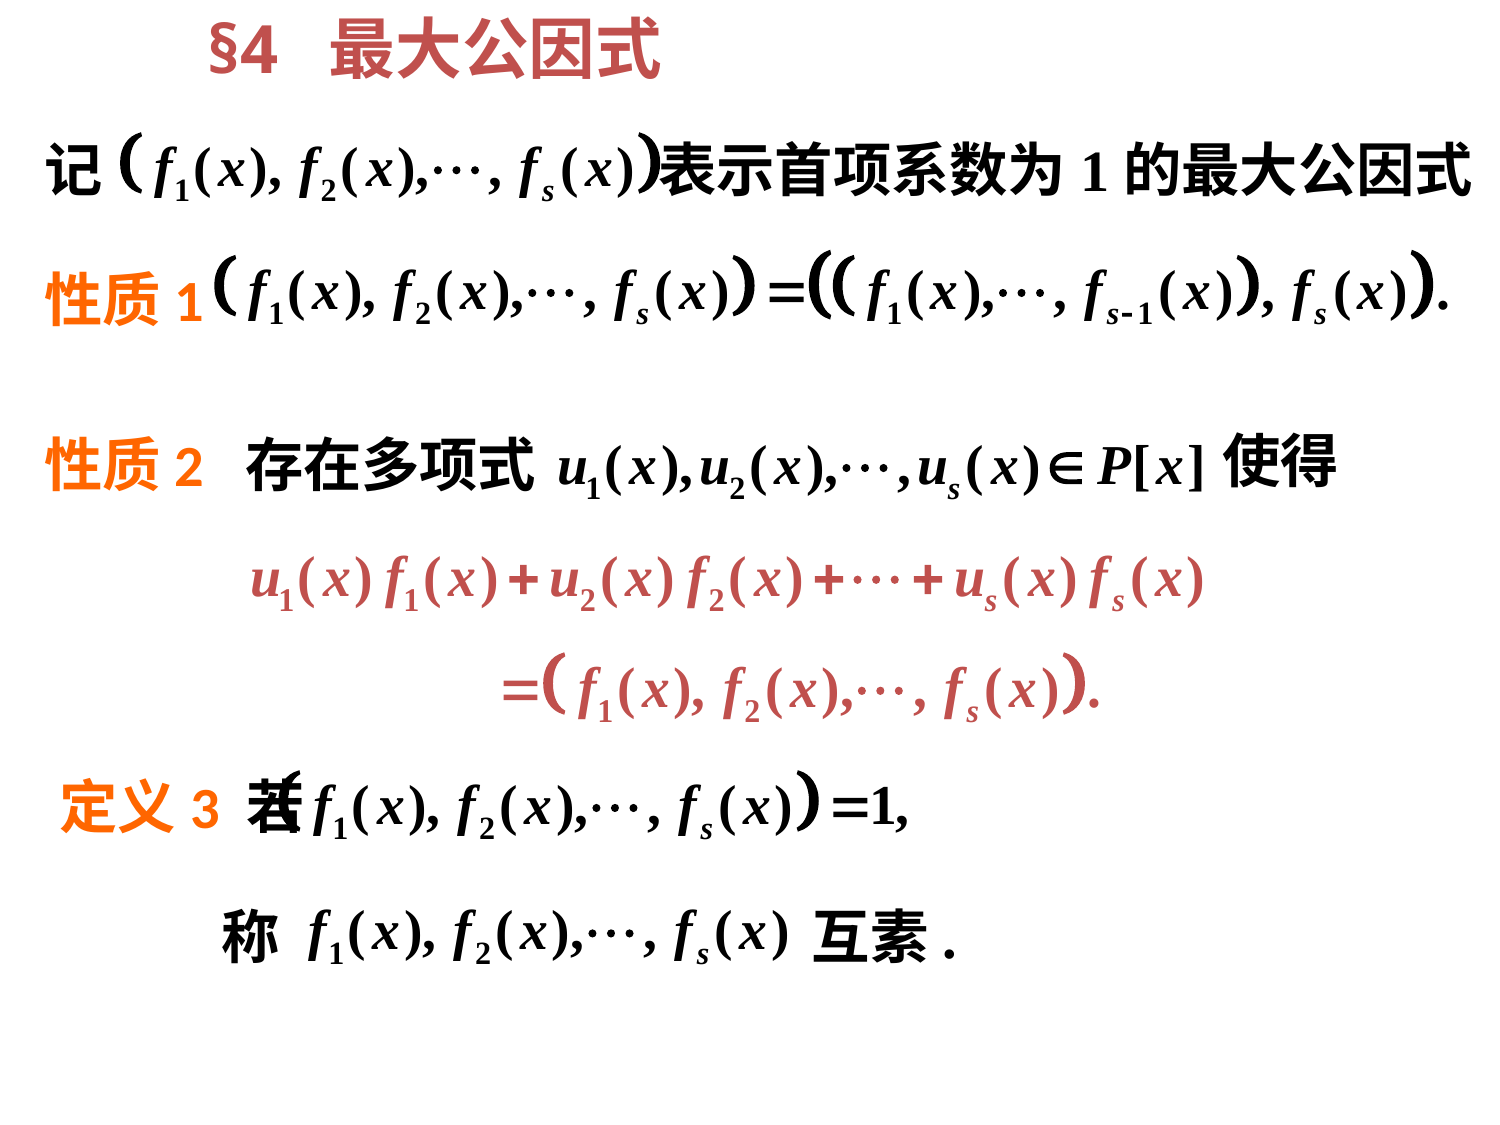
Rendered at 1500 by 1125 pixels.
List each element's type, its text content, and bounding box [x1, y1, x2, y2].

text_box §4 最大公因式 [123, 0, 1093, 95]
text_box 定义3 若 [17, 763, 268, 848]
text_box 性质2 [29, 420, 230, 506]
text_box 记 [29, 125, 109, 211]
text_box 存在多项式 [230, 420, 620, 506]
text_box 使得 [1207, 416, 1385, 502]
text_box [288, 892, 800, 978]
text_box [111, 125, 668, 220]
text_box 表示首项系数为1的最大公因式 [670, 125, 1500, 211]
text_box 称 [206, 893, 286, 978]
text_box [241, 538, 1211, 624]
text_box 性质1 [29, 255, 201, 341]
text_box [489, 644, 1107, 740]
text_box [270, 762, 919, 858]
text_box 互素. [800, 893, 1046, 978]
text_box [206, 243, 1458, 347]
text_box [548, 427, 1212, 513]
